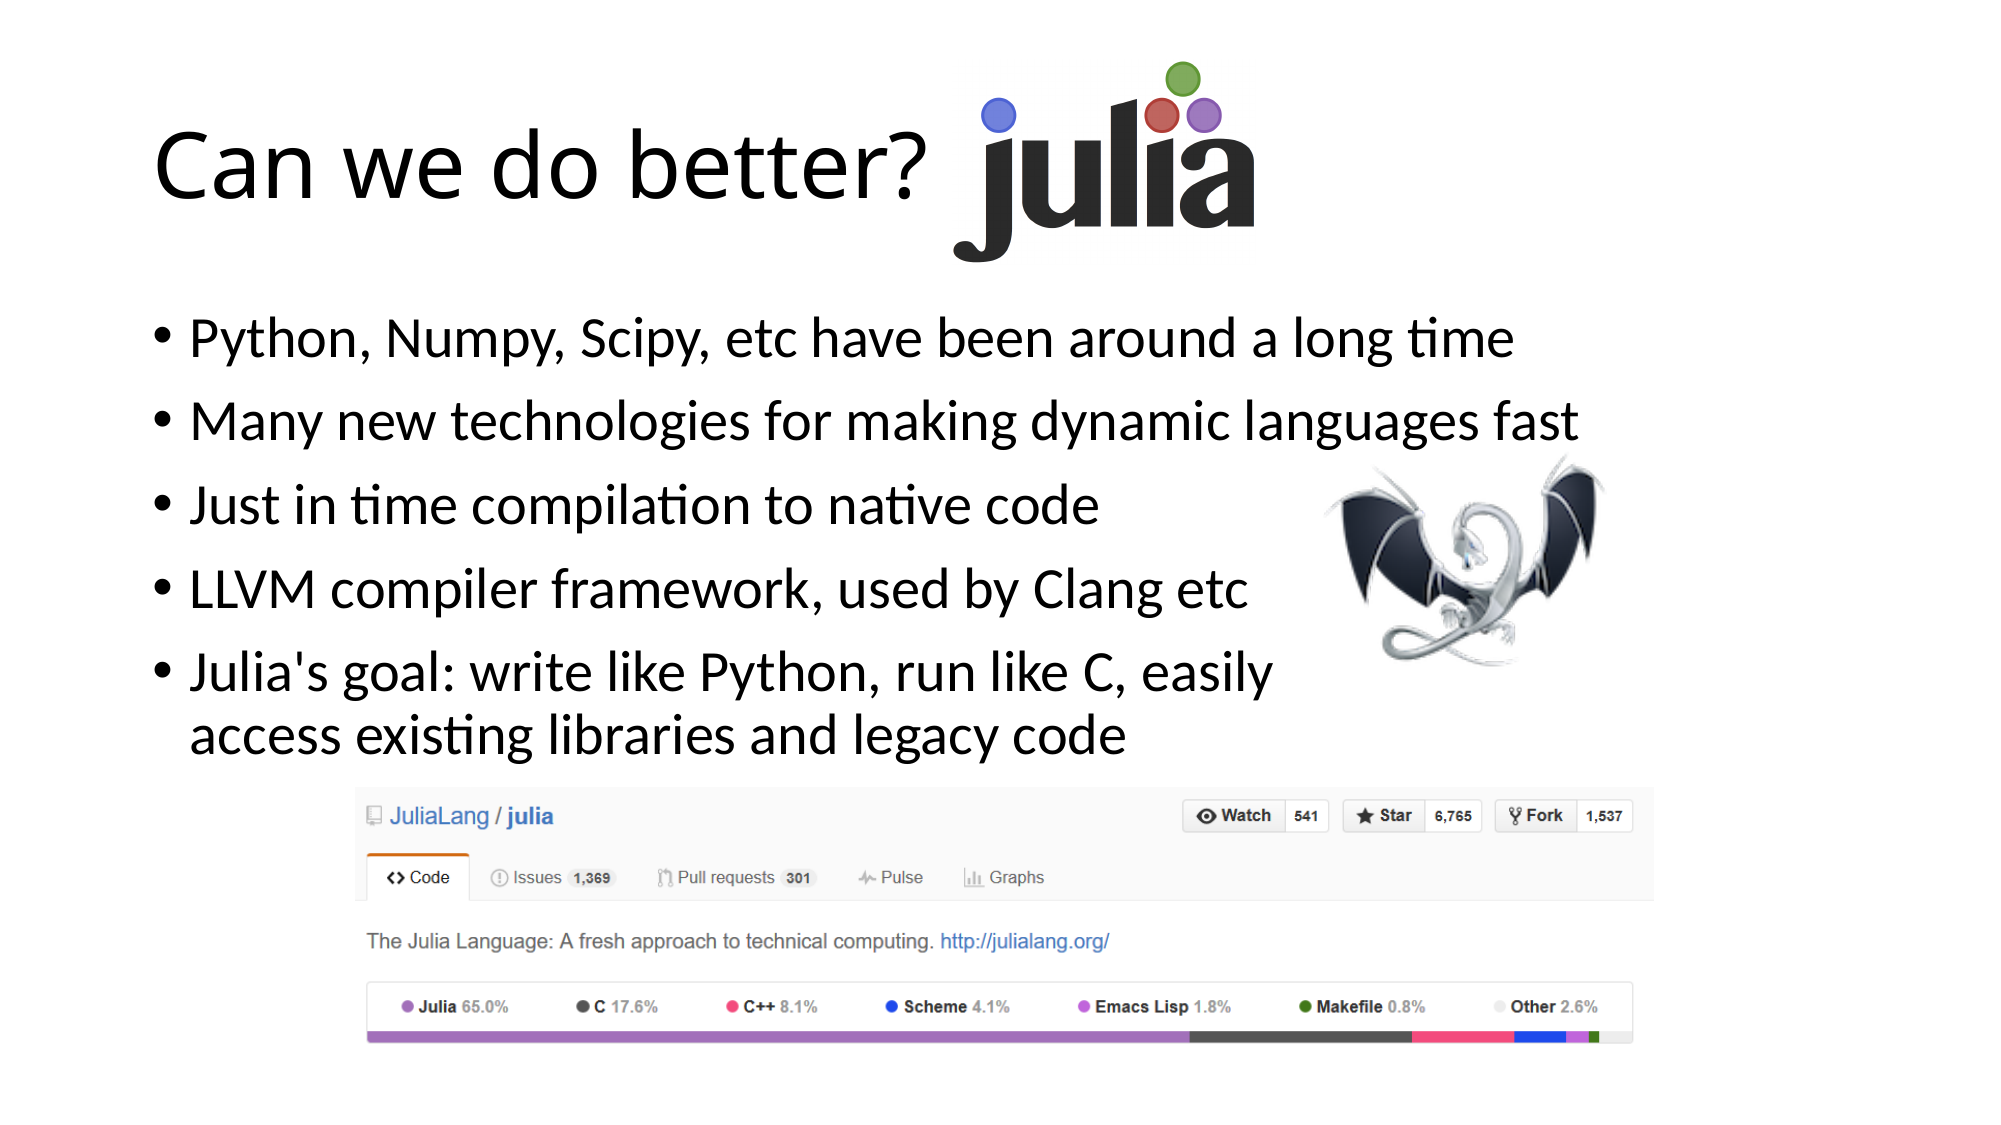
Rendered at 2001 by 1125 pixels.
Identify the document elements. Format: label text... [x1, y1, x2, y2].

title Can we do better? [137, 59, 1863, 278]
list Python, Numpy, Scipy, etc have been around a long time Many new technologies for making dynamic languages fast Just in time compilation to native code LLVM compiler framework, used by Clang etc Julia's goal: write like Python, run like C, easily access existing libraries and legacy code [137, 299, 1863, 1014]
picture [1323, 417, 1607, 702]
picture [355, 786, 1654, 1055]
picture [951, 59, 1256, 265]
